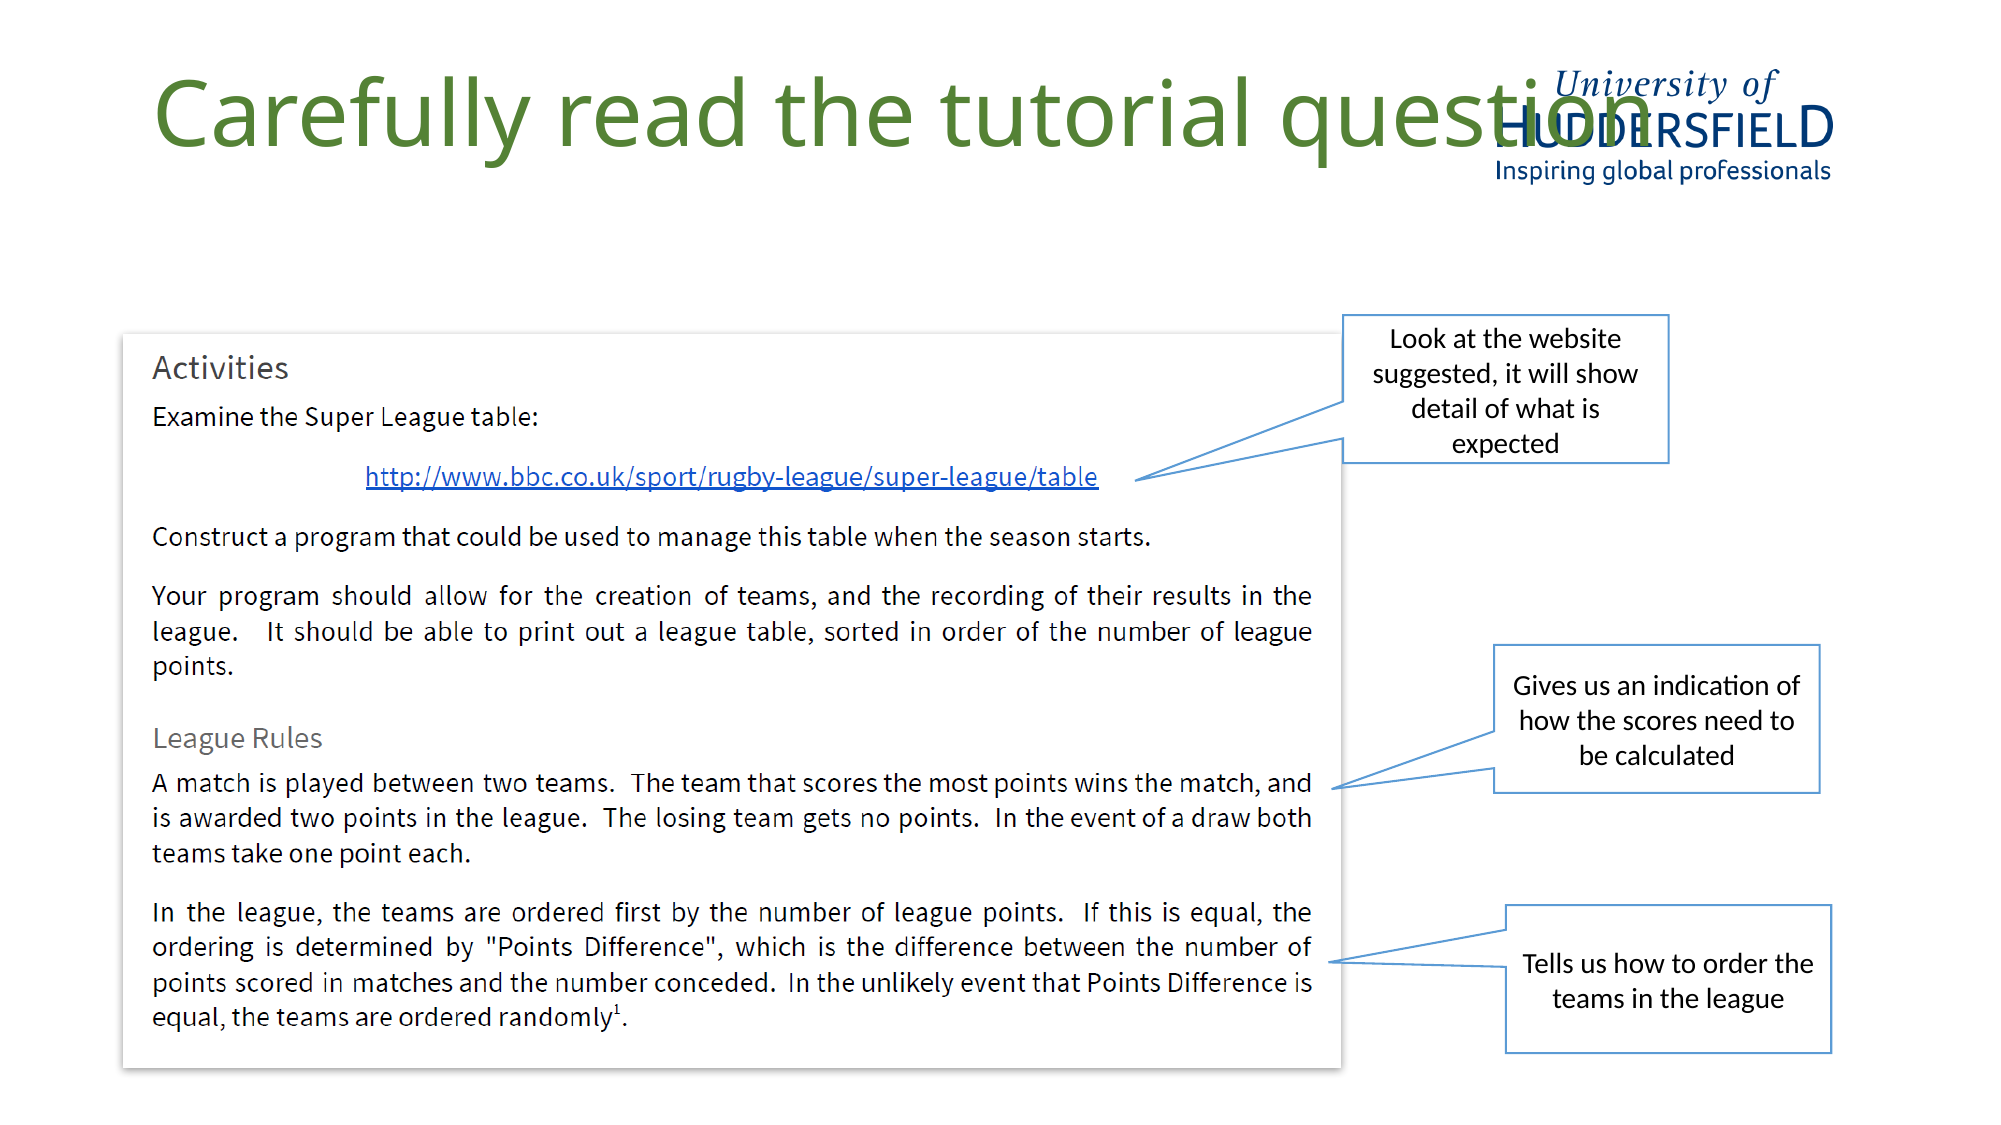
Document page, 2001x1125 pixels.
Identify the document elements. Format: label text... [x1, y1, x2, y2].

text_box Gives us an indication of how the scores need to be calculated [1331, 643, 1821, 794]
text_box Tells us how to order the teams in the league [1328, 904, 1833, 1055]
title Carefully read the tutorial question [137, 59, 1863, 226]
text_box Look at the website suggested, it will show detail of what is expected [1327, 314, 1670, 465]
picture [137, 348, 1327, 1054]
